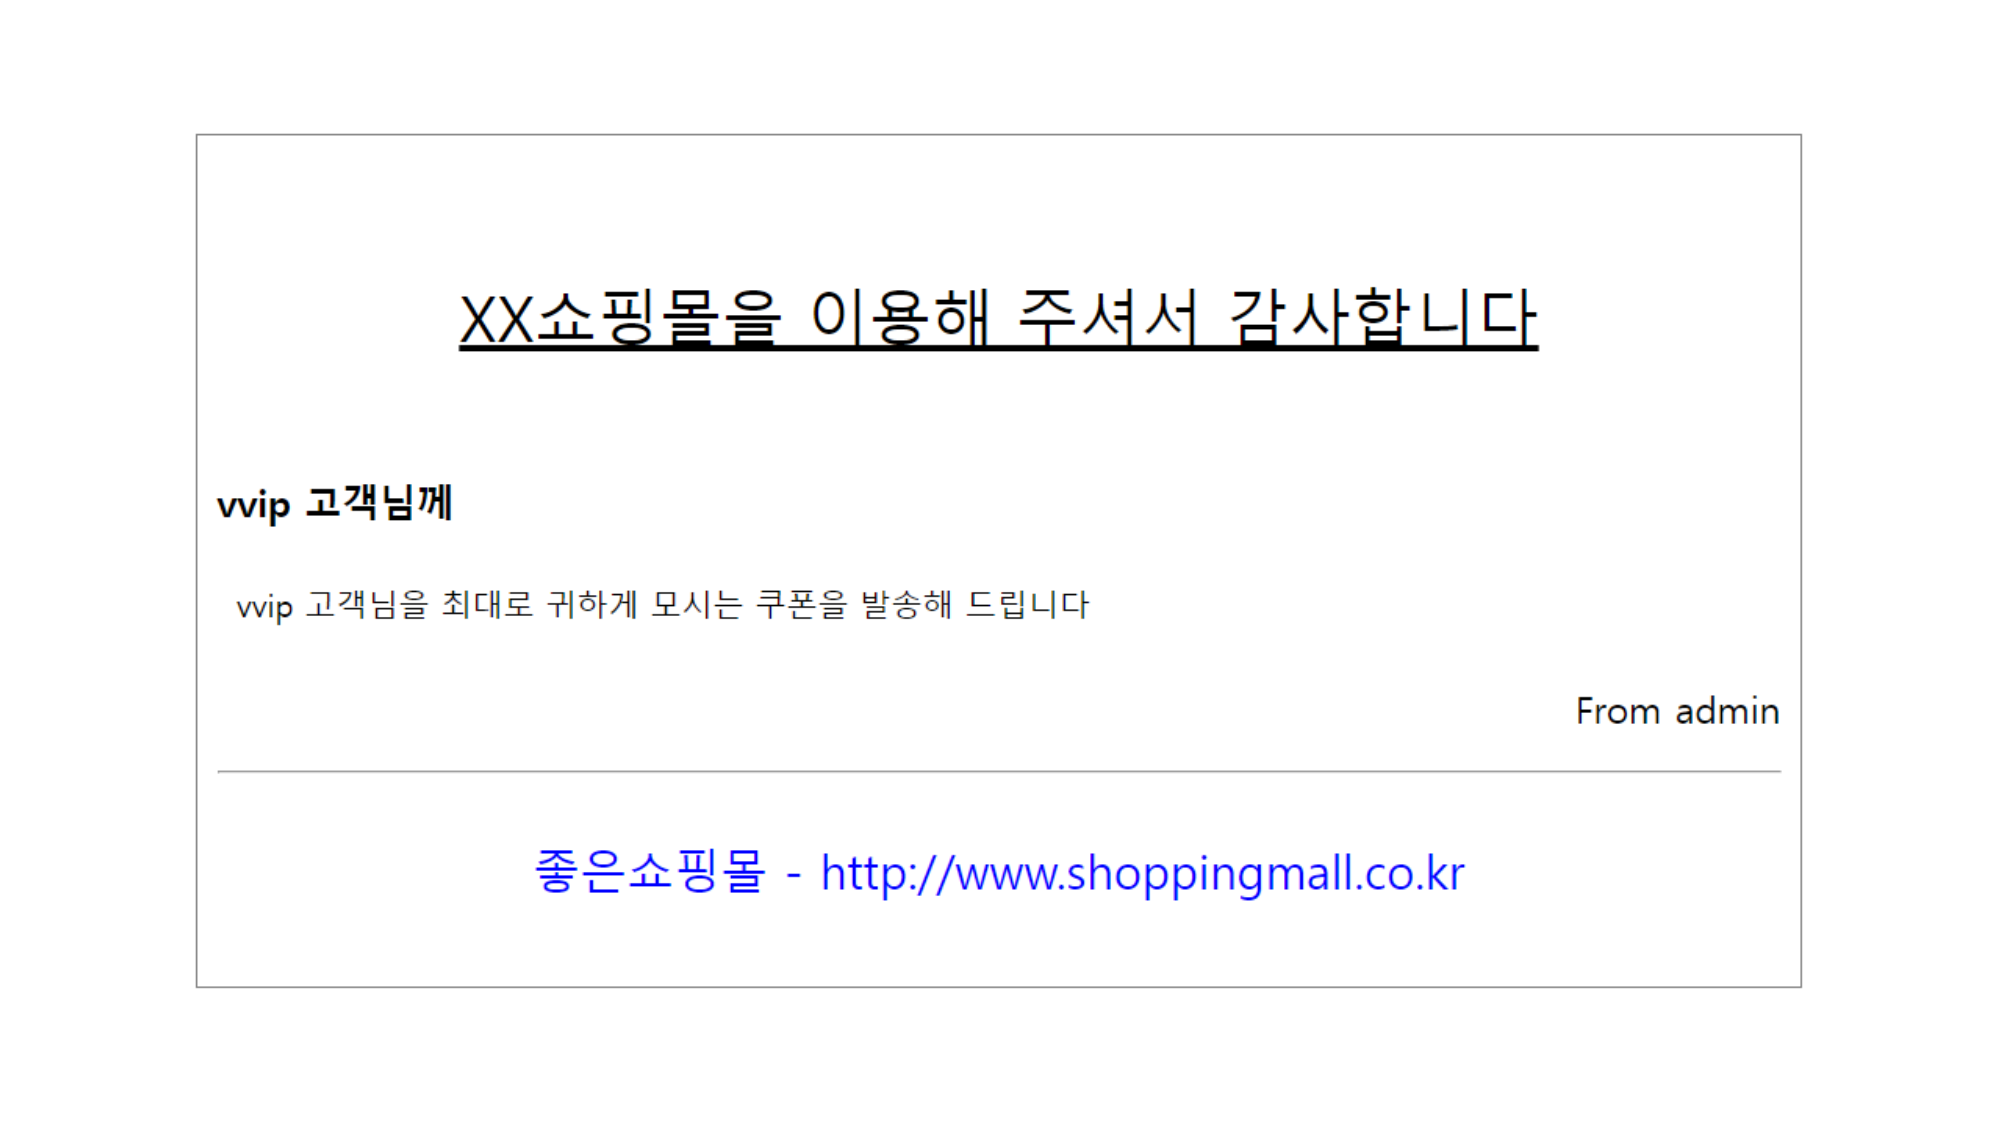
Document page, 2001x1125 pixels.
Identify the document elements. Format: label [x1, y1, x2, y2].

picture [193, 131, 1807, 993]
